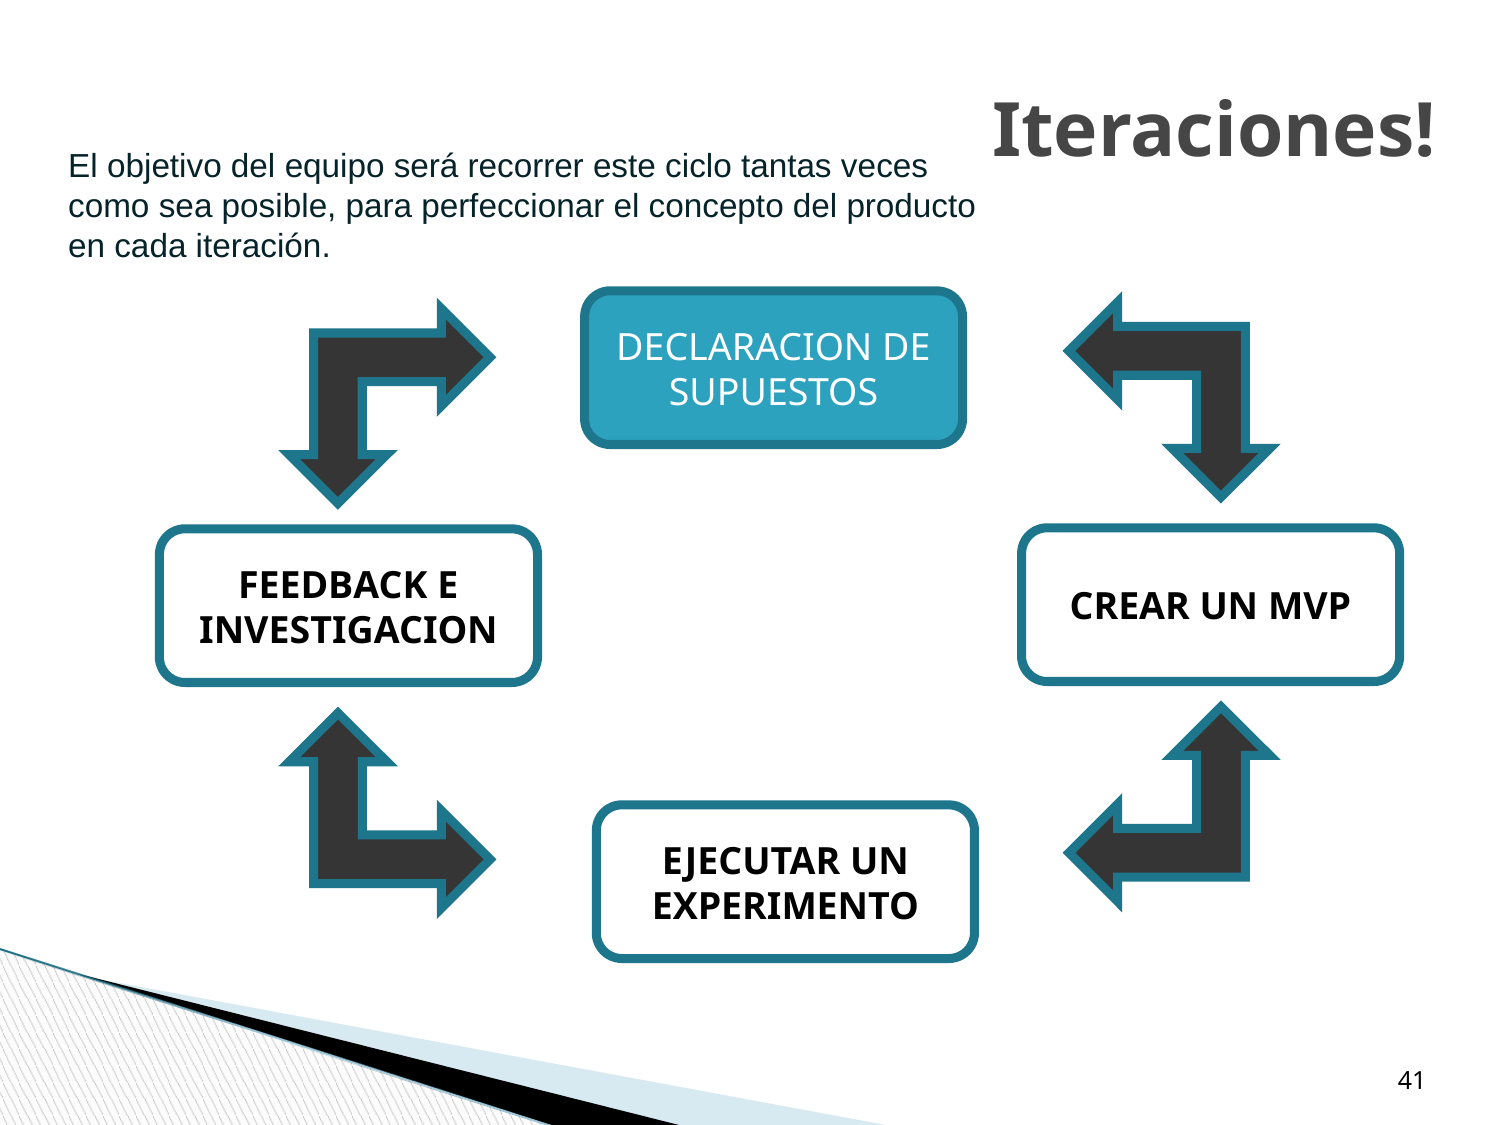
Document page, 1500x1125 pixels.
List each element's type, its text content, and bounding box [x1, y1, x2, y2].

picture [0, 947, 559, 1125]
text_box [289, 308, 490, 504]
text_box FEEDBACK E INVESTIGACION [159, 528, 538, 683]
text_box ‹#› [1274, 1041, 1442, 1106]
text_box CREAR UN MVP [1021, 527, 1400, 682]
text_box El objetivo del equipo será recorrer este ciclo tantas veces como sea posible, para perfeccionar el concepto del producto en cada iteración. [53, 137, 999, 272]
text_box [1068, 302, 1270, 498]
title Iteraciones! [43, 32, 1471, 220]
text_box DECLARACION DE SUPUESTOS [584, 290, 963, 445]
text_box EJECUTAR UN EXPERIMENTO [596, 804, 975, 959]
text_box [1068, 706, 1270, 902]
text_box [289, 713, 491, 909]
